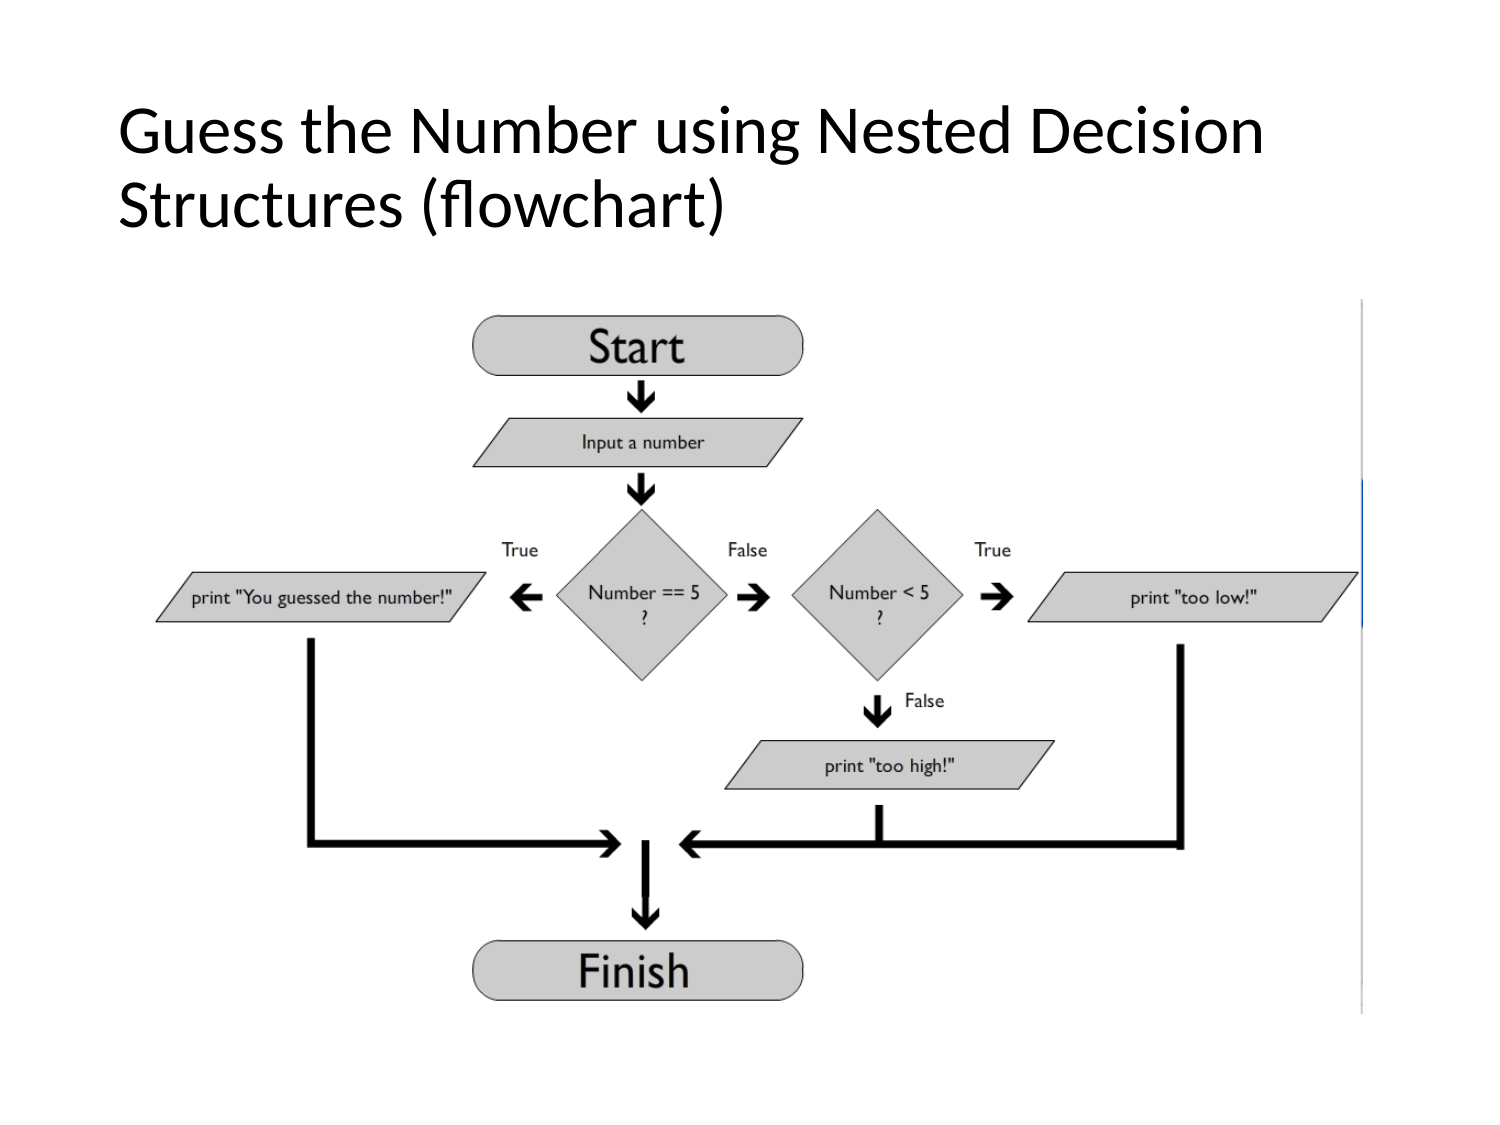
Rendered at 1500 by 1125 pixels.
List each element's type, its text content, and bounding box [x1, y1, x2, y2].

title Guess the Number using Nested Decision Structures (flowchart) [103, 59, 1397, 278]
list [137, 299, 1363, 1014]
